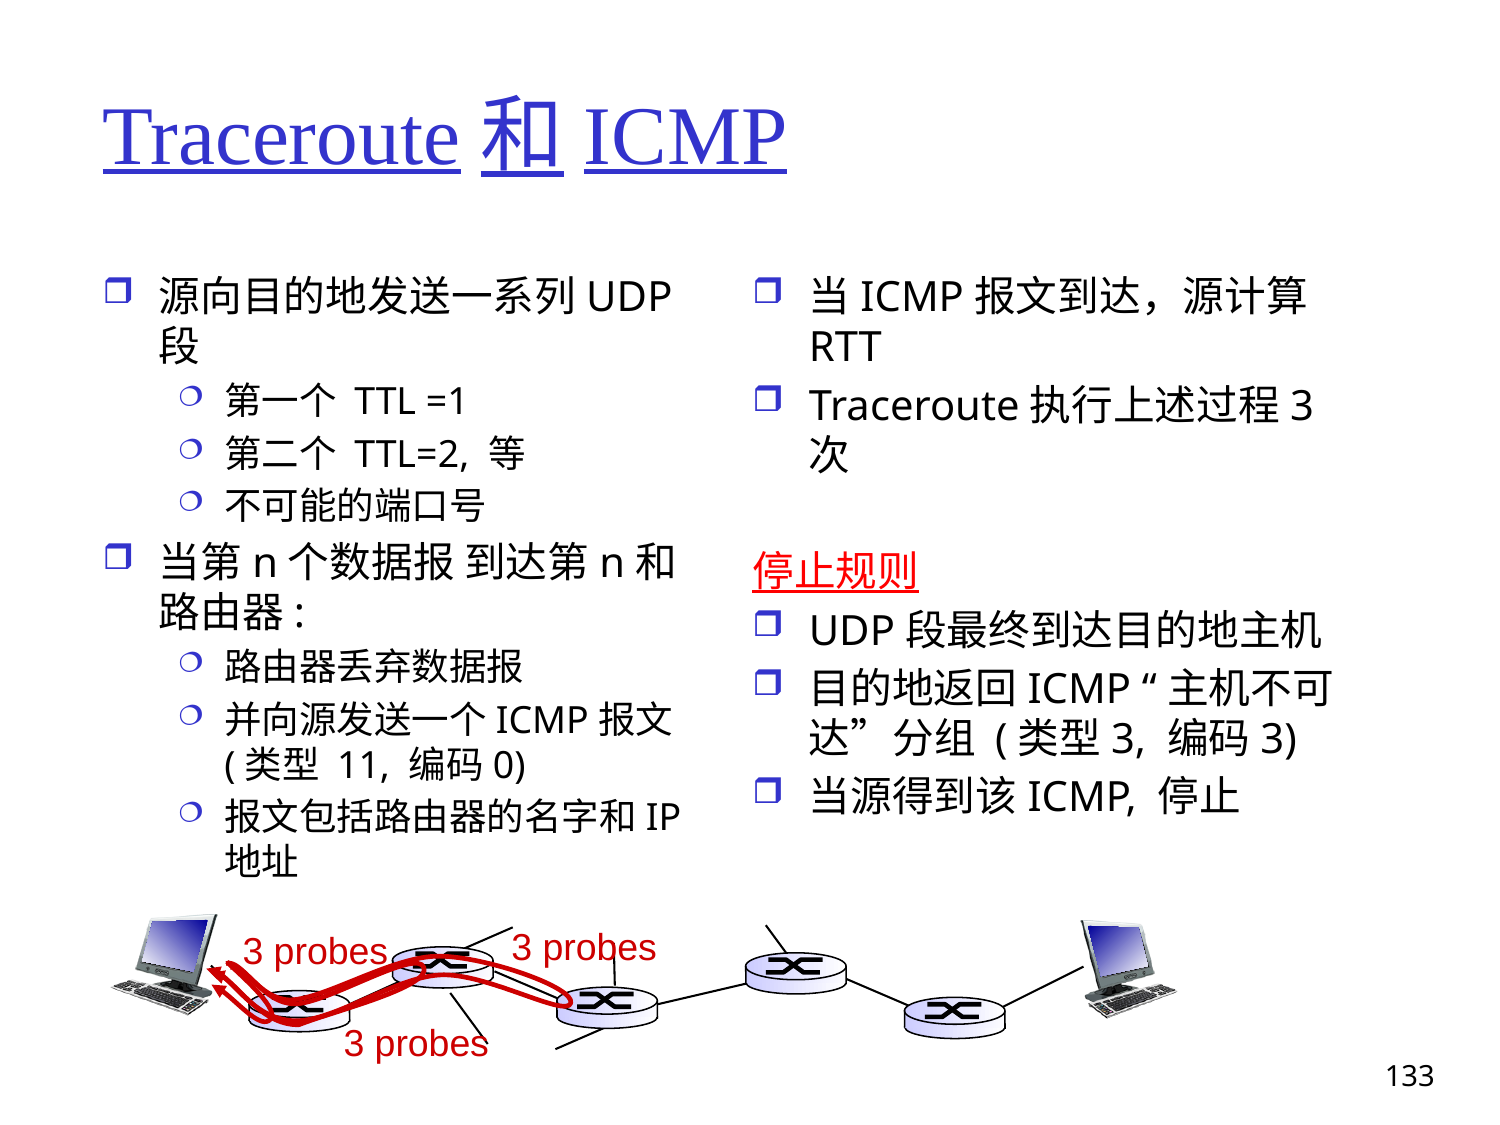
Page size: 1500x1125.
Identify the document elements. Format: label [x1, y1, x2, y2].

slide_number [1339, 1050, 1450, 1125]
list [87, 262, 713, 907]
list [737, 262, 1363, 907]
text_box [84, 908, 1202, 1072]
text_box [555, 1030, 600, 1050]
title [87, 37, 1363, 225]
